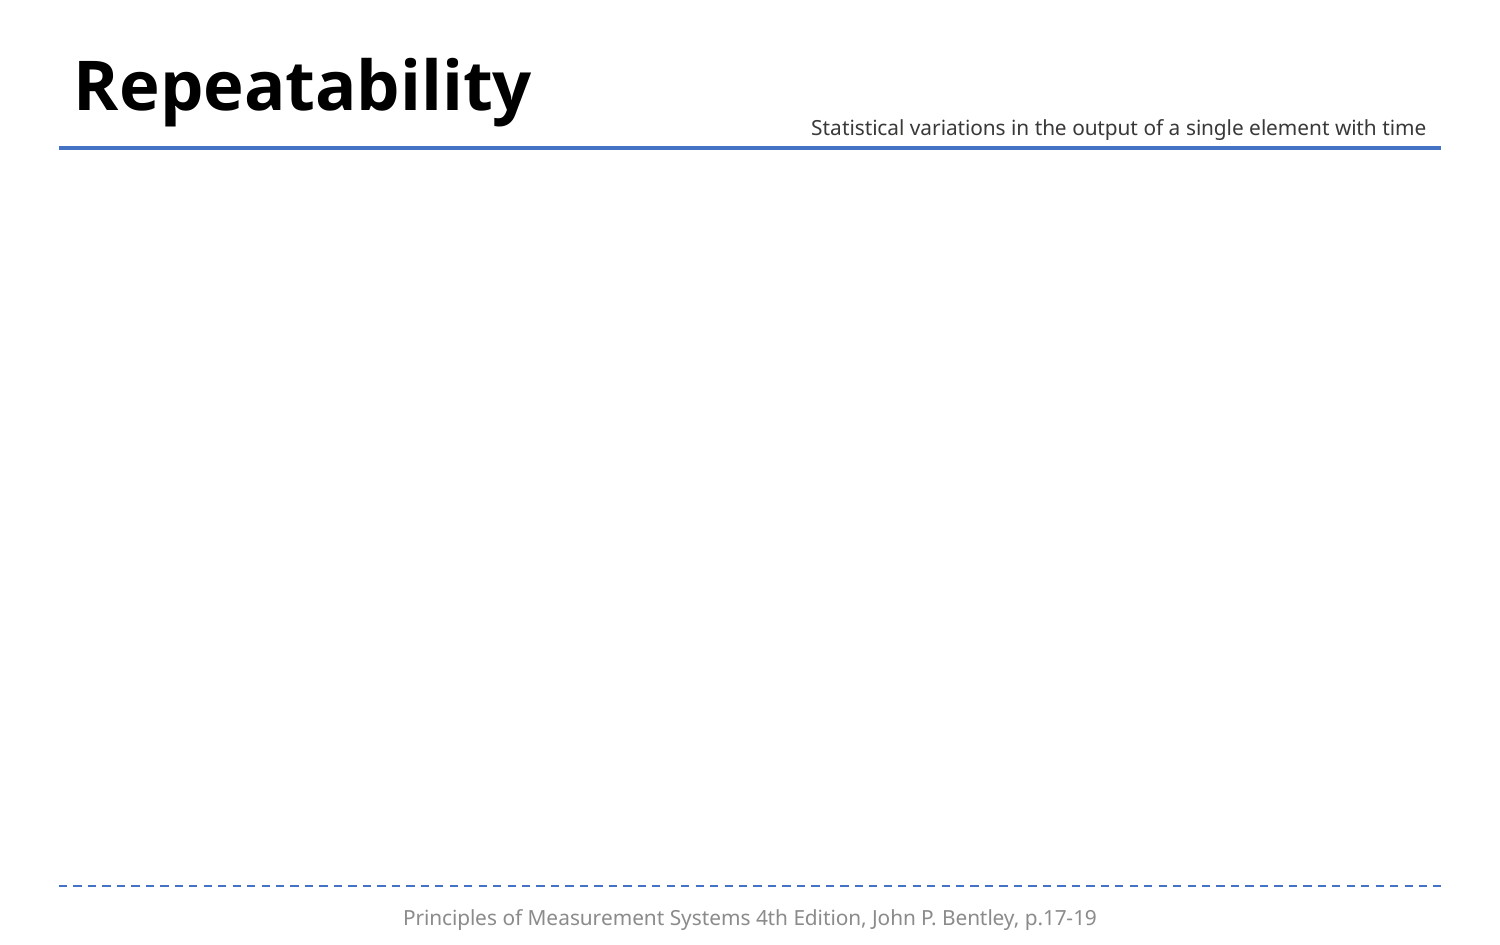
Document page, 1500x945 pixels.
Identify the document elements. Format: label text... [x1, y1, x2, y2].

title Repeatability [59, 29, 1441, 107]
footer Principles of Measurement Systems 4th Edition, John P. Bentley, p.17-19 [367, 894, 1133, 939]
text_box Statistical variations in the output of a single element with time [58, 107, 1441, 147]
